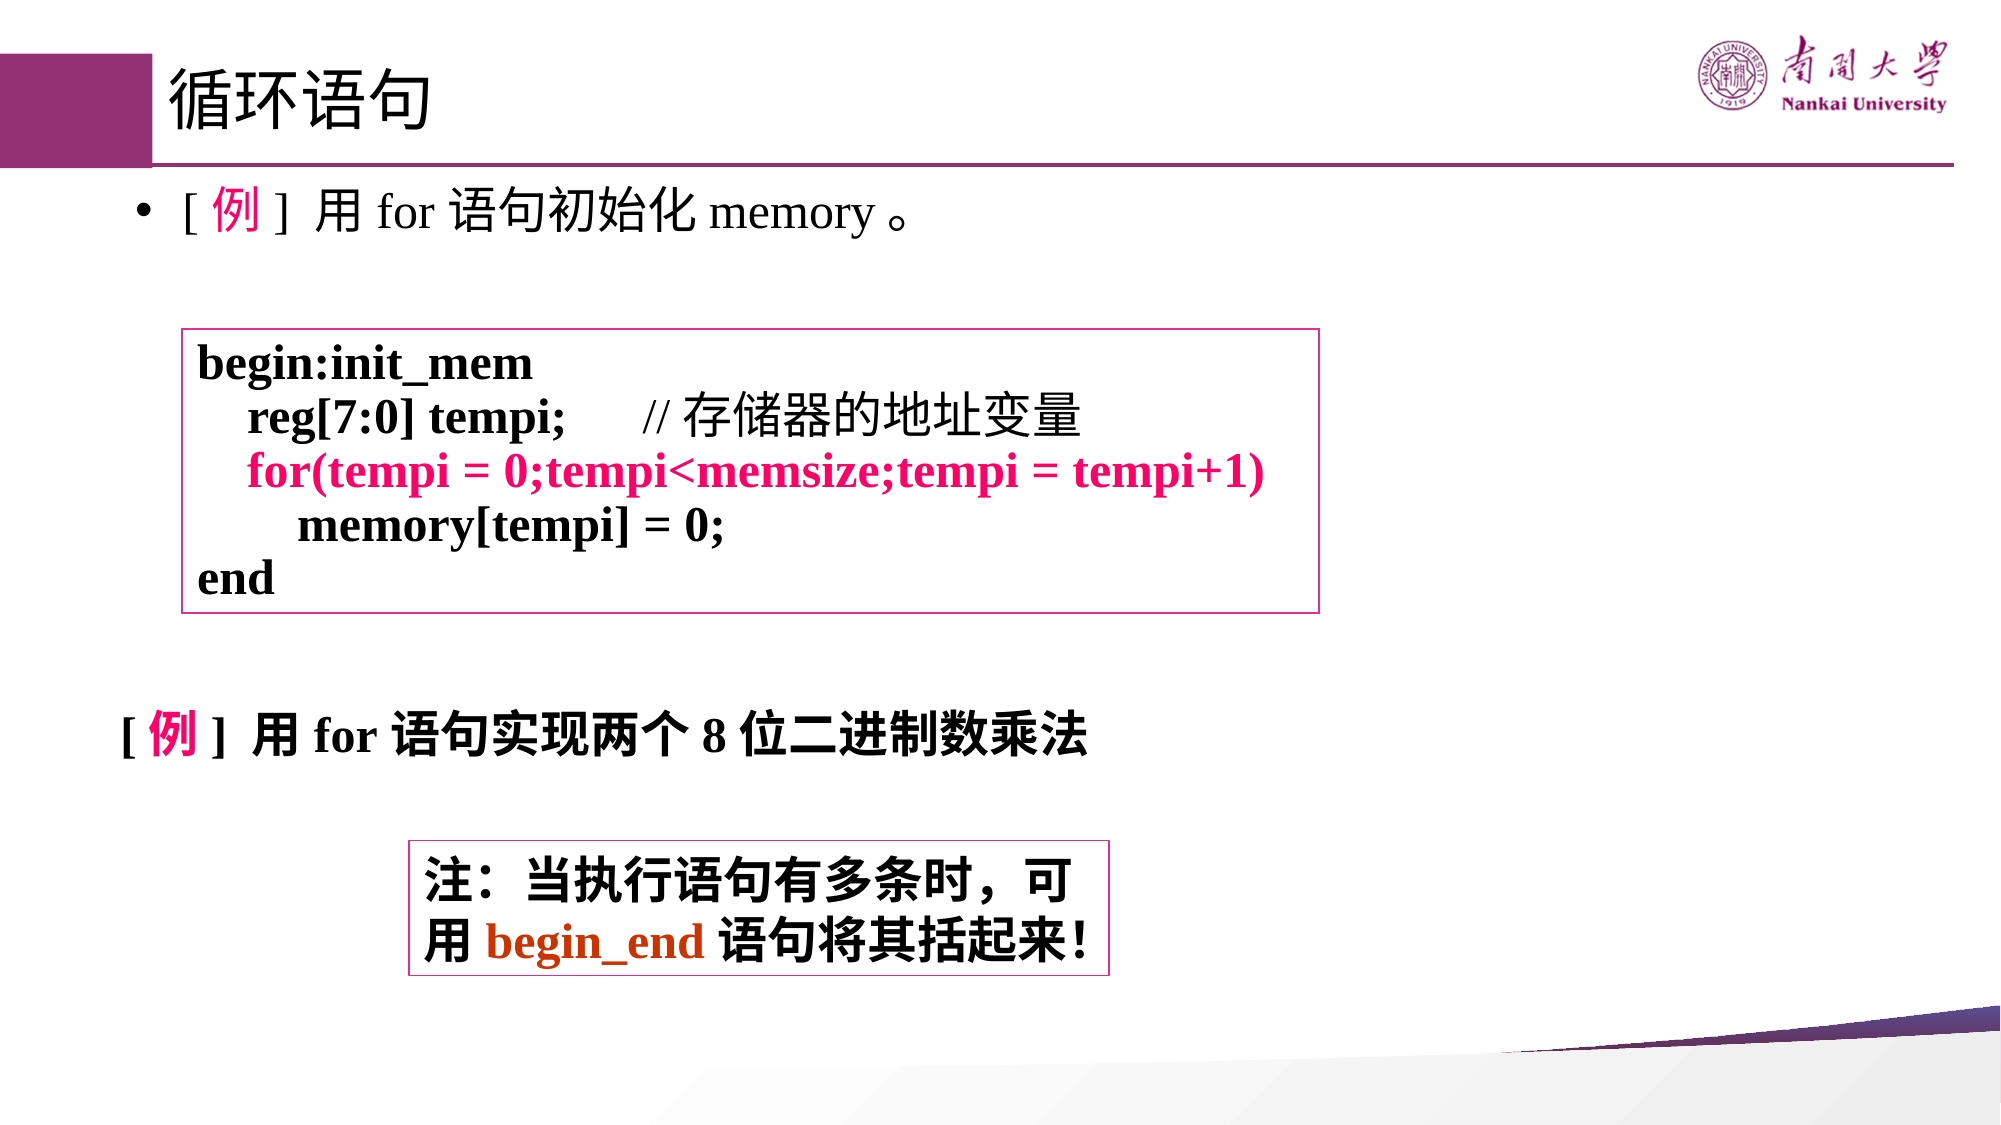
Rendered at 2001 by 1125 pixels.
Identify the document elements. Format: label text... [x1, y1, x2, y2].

text_box [例] 用for语句初始化memory。 [88, 178, 1388, 953]
text_box begin:init_mem reg[7:0] tempi; //存储器的地址变量 for(tempi = 0;tempi<memsize;tempi = tempi+1) memory[tempi] = 0; end [182, 328, 1319, 614]
title 循环语句 [152, 59, 1863, 185]
text_box [例] 用for语句实现两个8位二进制数乘法 [73, 695, 1128, 779]
text_box 注：当执行语句有多条时，可用begin_end语句将其括起来！ [408, 840, 1109, 976]
picture [1691, 28, 1954, 119]
